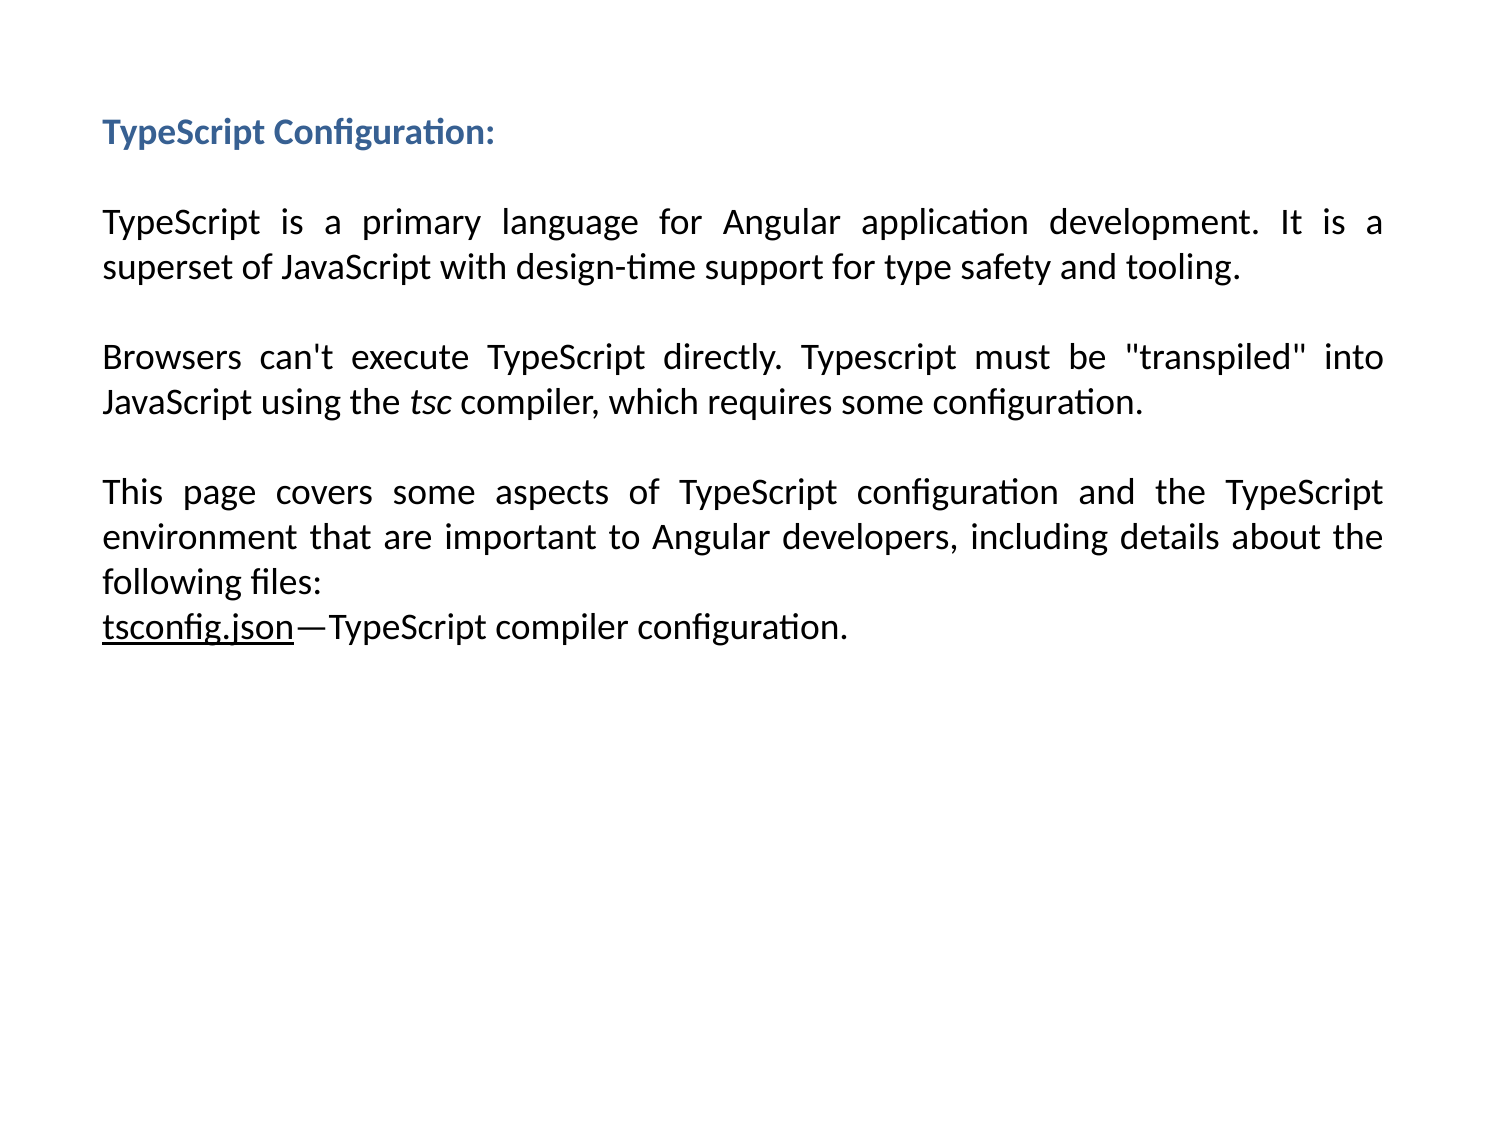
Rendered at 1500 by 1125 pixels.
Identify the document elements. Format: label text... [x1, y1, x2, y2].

text_box TypeScript Configuration: TypeScript is a primary language for Angular application development. It is a superset of JavaScript with design-time support for type safety and tooling. Browsers can't execute TypeScript directly. Typescript must be "transpiled" into JavaScript using the tsc compiler, which requires some configuration. This page covers some aspects of TypeScript configuration and the TypeScript environment that are important to Angular developers, including details about the following files: tsconfig.json—TypeScript compiler configuration. [87, 99, 1400, 655]
